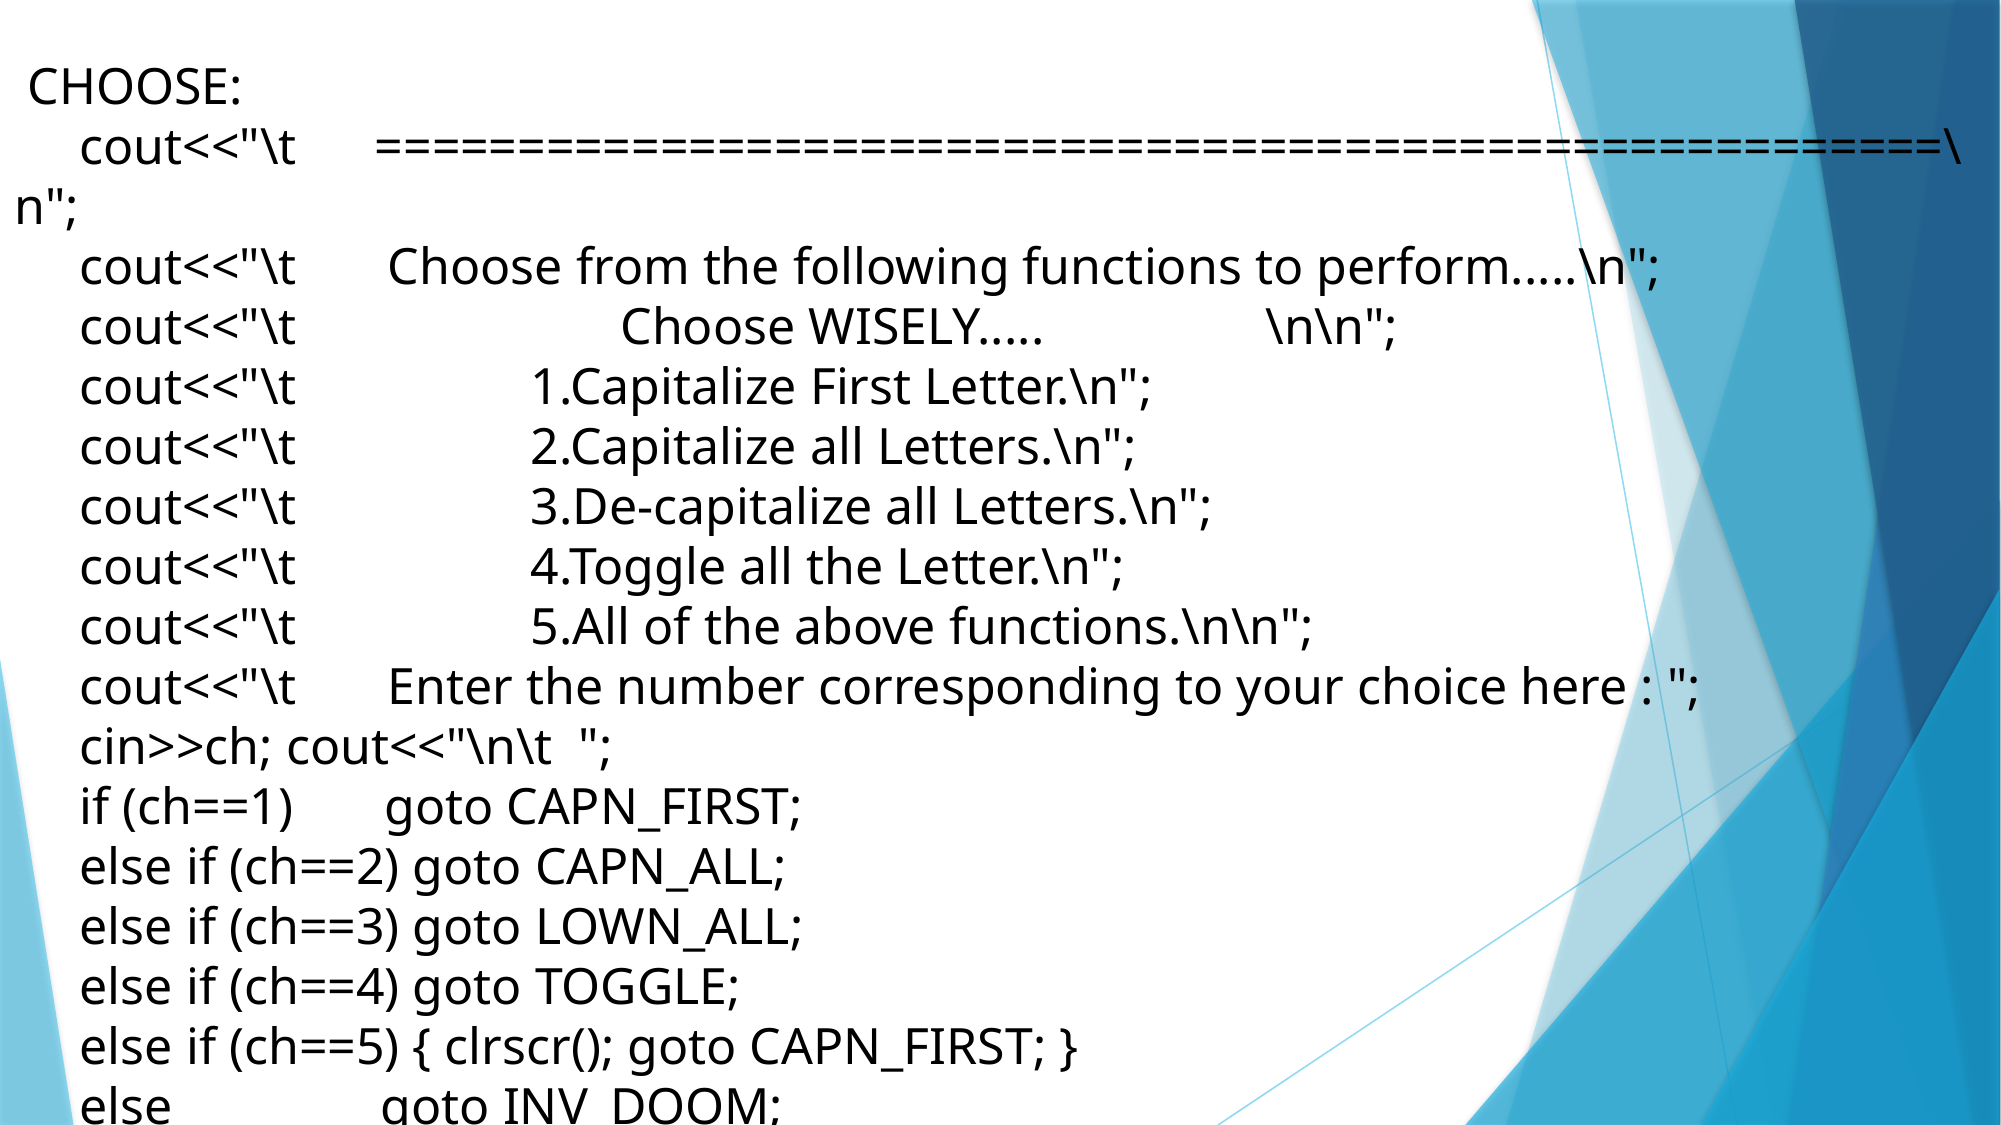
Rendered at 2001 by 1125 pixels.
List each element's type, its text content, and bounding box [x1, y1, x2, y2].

text_box CHOOSE: cout<<"\t =======================================================\n"; cout<<"\t Choose from the following functions to perform.....\n"; cout<<"\t Choose WISELY..... \n\n"; cout<<"\t 1.Capitalize First Letter.\n"; cout<<"\t 2.Capitalize all Letters.\n"; cout<<"\t 3.De-capitalize all Letters.\n"; cout<<"\t 4.Toggle all the Letter.\n"; cout<<"\t 5.All of the above functions.\n\n"; cout<<"\t Enter the number corresponding to your choice here : "; cin>>ch; cout<<"\n\t "; if (ch==1) goto CAPN_FIRST; else if (ch==2) goto CAPN_ALL; else if (ch==3) goto LOWN_ALL; else if (ch==4) goto TOGGLE; else if (ch==5) { clrscr(); goto CAPN_FIRST; } else goto INV_DOOM; [0, 47, 2000, 1125]
